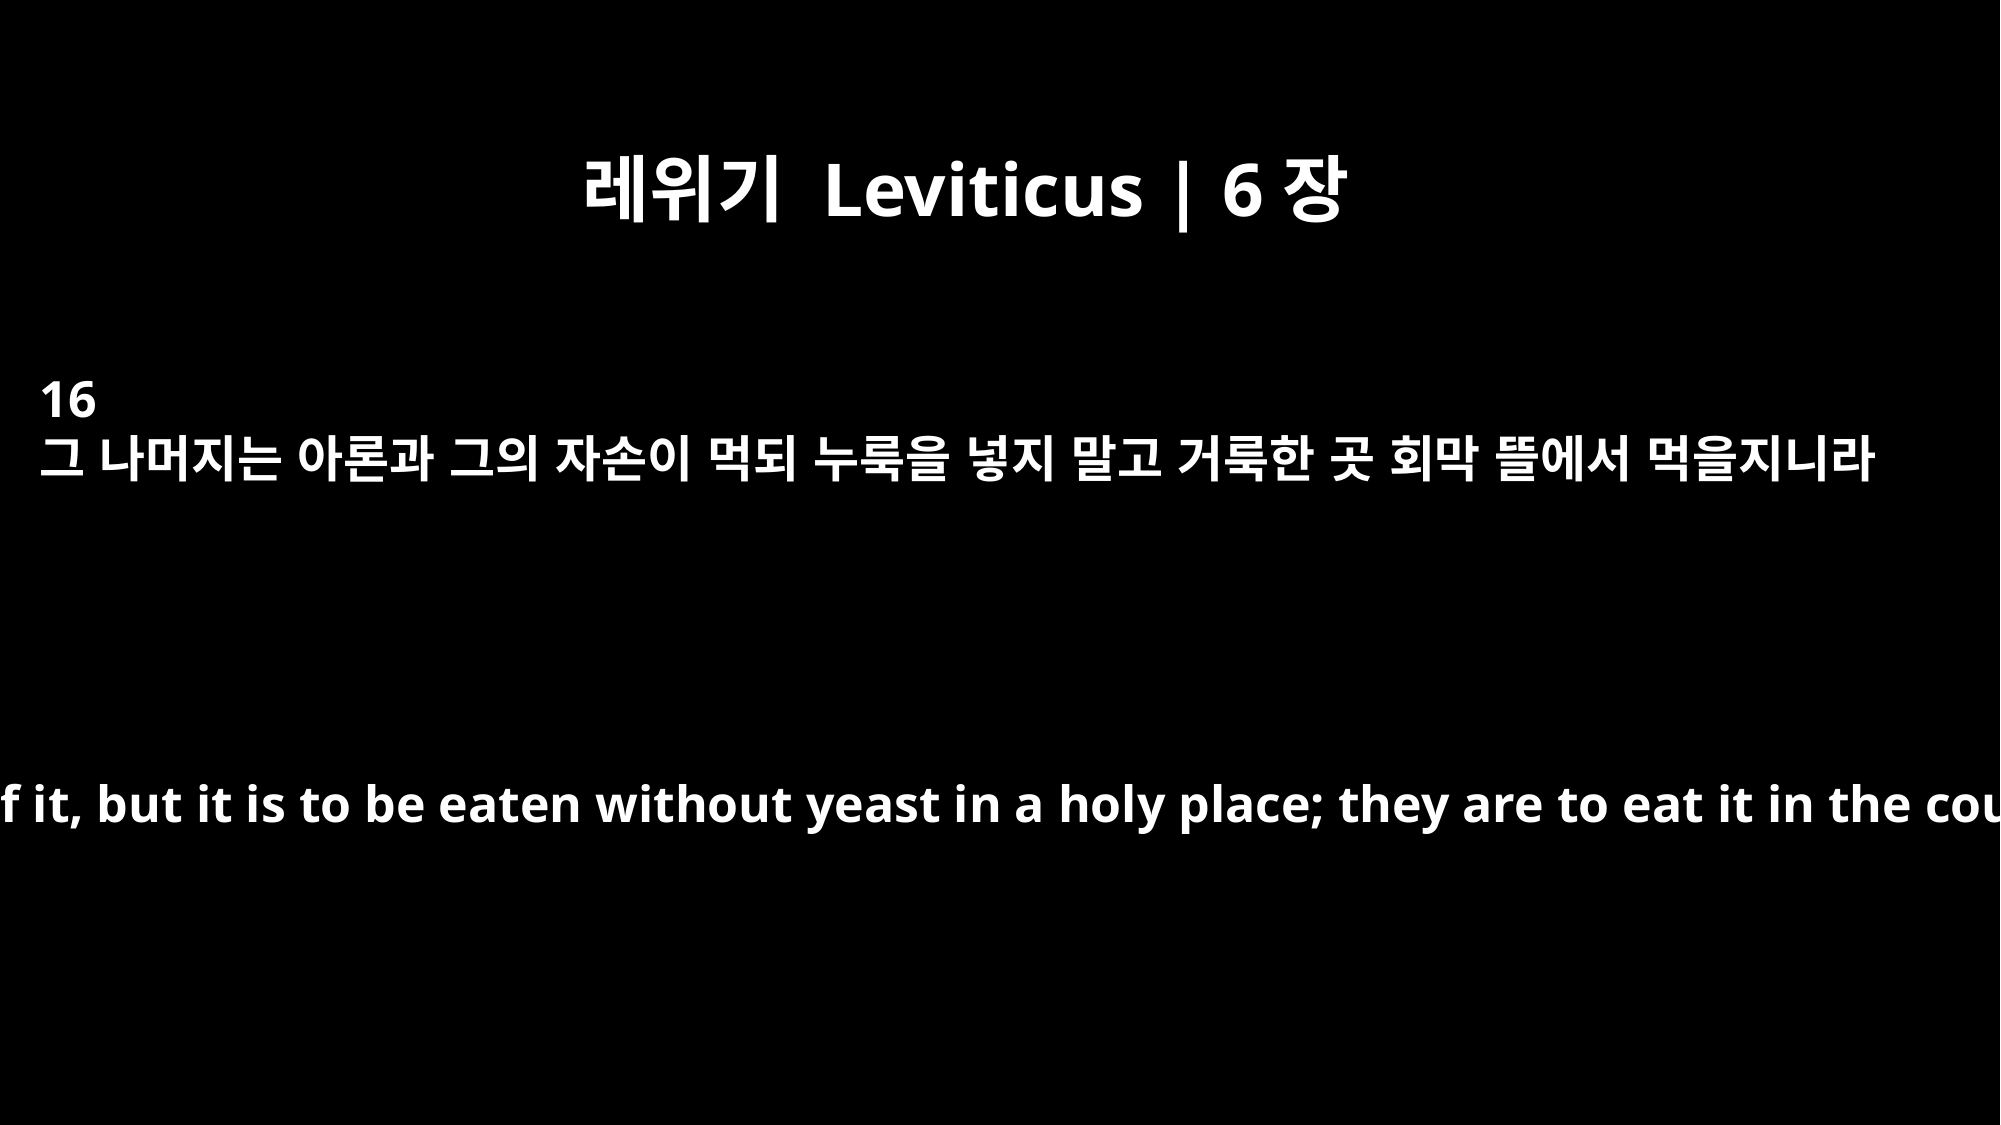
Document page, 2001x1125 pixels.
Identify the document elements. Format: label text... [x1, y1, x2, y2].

text_box 16 그 나머지는 아론과 그의 자손이 먹되 누룩을 넣지 말고 거룩한 곳 회막 뜰에서 먹을지니라 [24, 359, 1893, 495]
text_box 레위기 Leviticus | 6장 [567, 136, 1365, 239]
text_box Aaron and his sons shall eat the rest of it, but it is to be eaten without yeast in a holy place; they are to eat it in the courtyard of the Tent of Meeting. [0, 764, 2000, 840]
